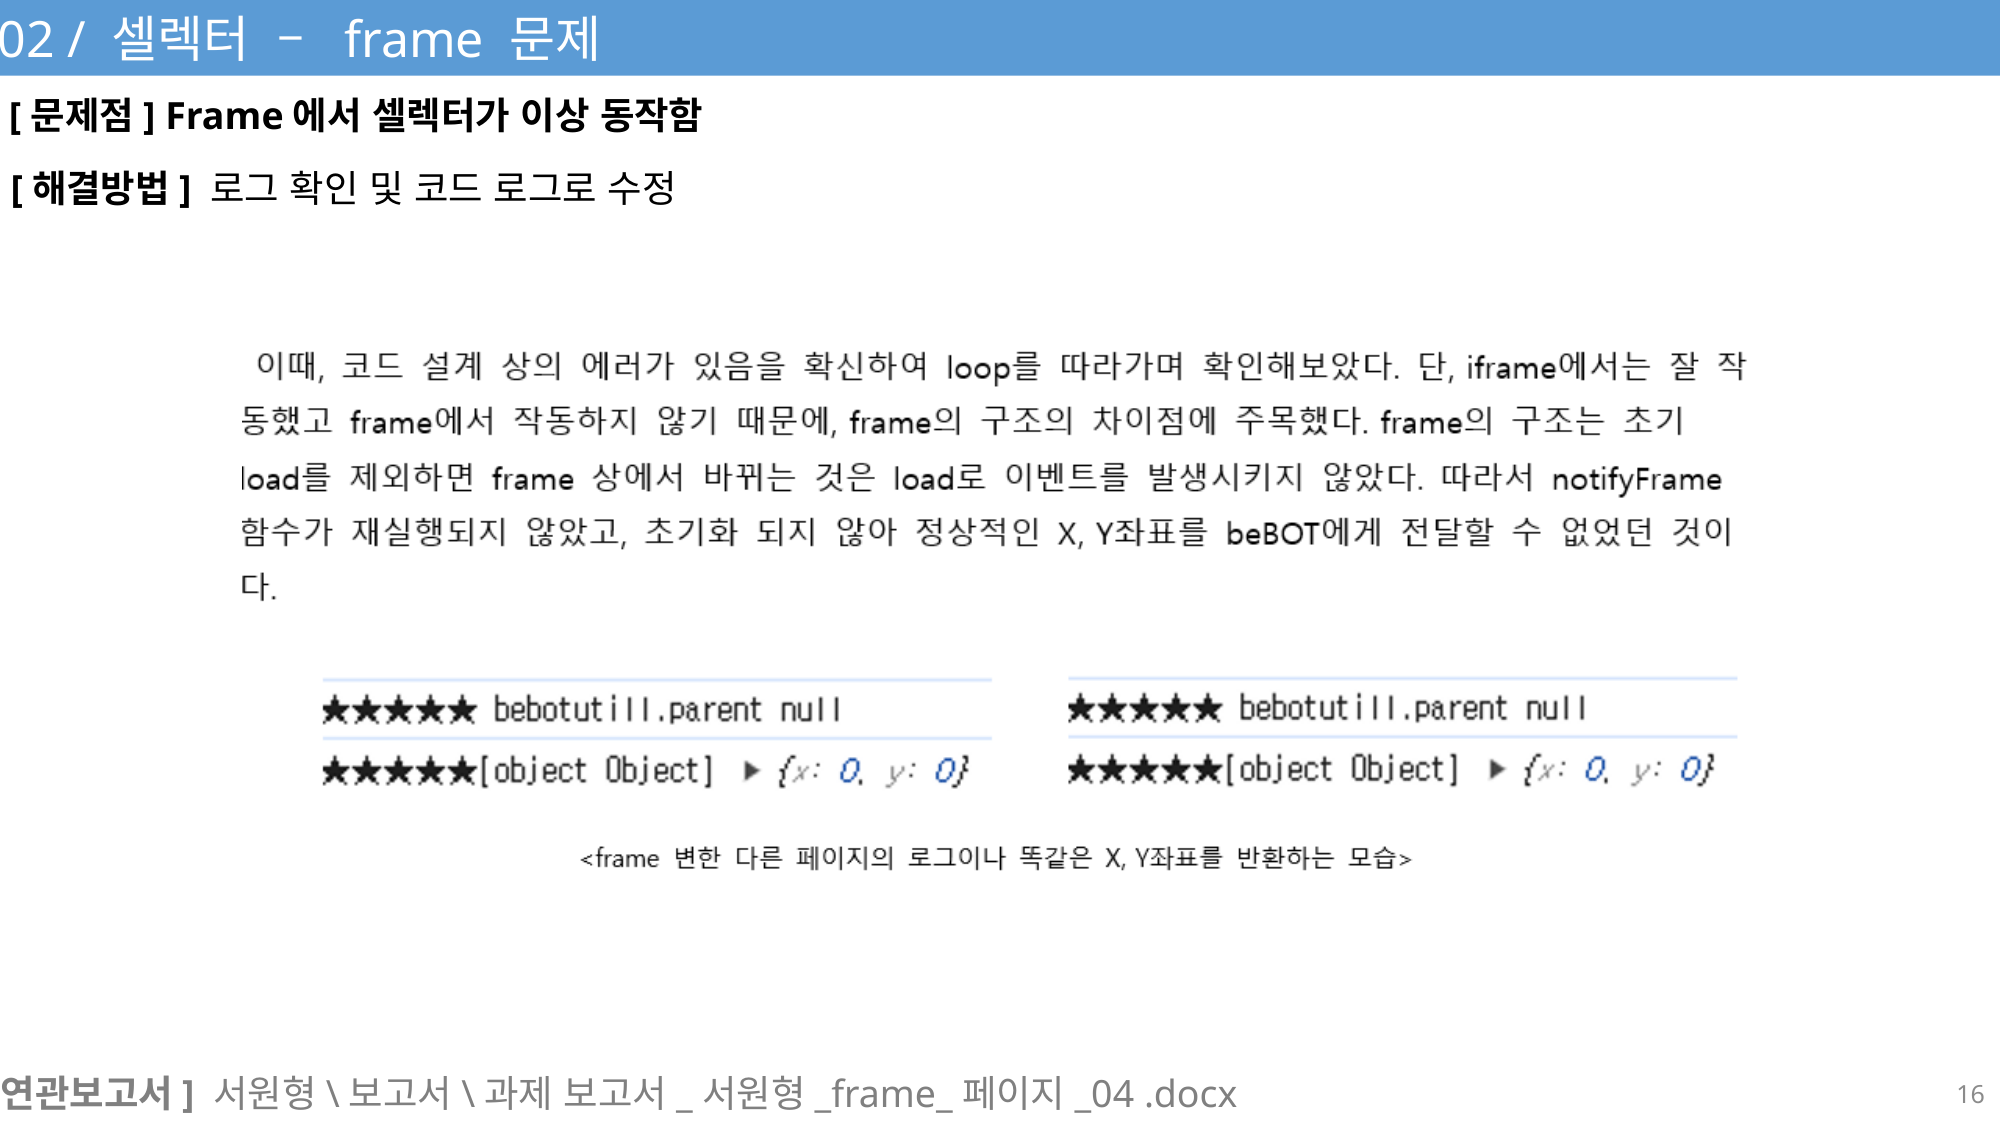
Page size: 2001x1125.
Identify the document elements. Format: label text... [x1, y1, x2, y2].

slide_number 16 [1550, 1065, 2000, 1125]
text_box [연관보고서] 서원형\보고서\과제 보고서_서원형_frame_페이지_04 .docx [0, 1062, 1253, 1123]
picture [241, 310, 1758, 897]
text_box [0, 0, 2000, 76]
text_box [해결방법] 로그 확인 및 코드 로그로 수정 [0, 157, 692, 218]
text_box [문제점] Frame에서 셀렉터가 이상 동작함 [0, 84, 719, 145]
